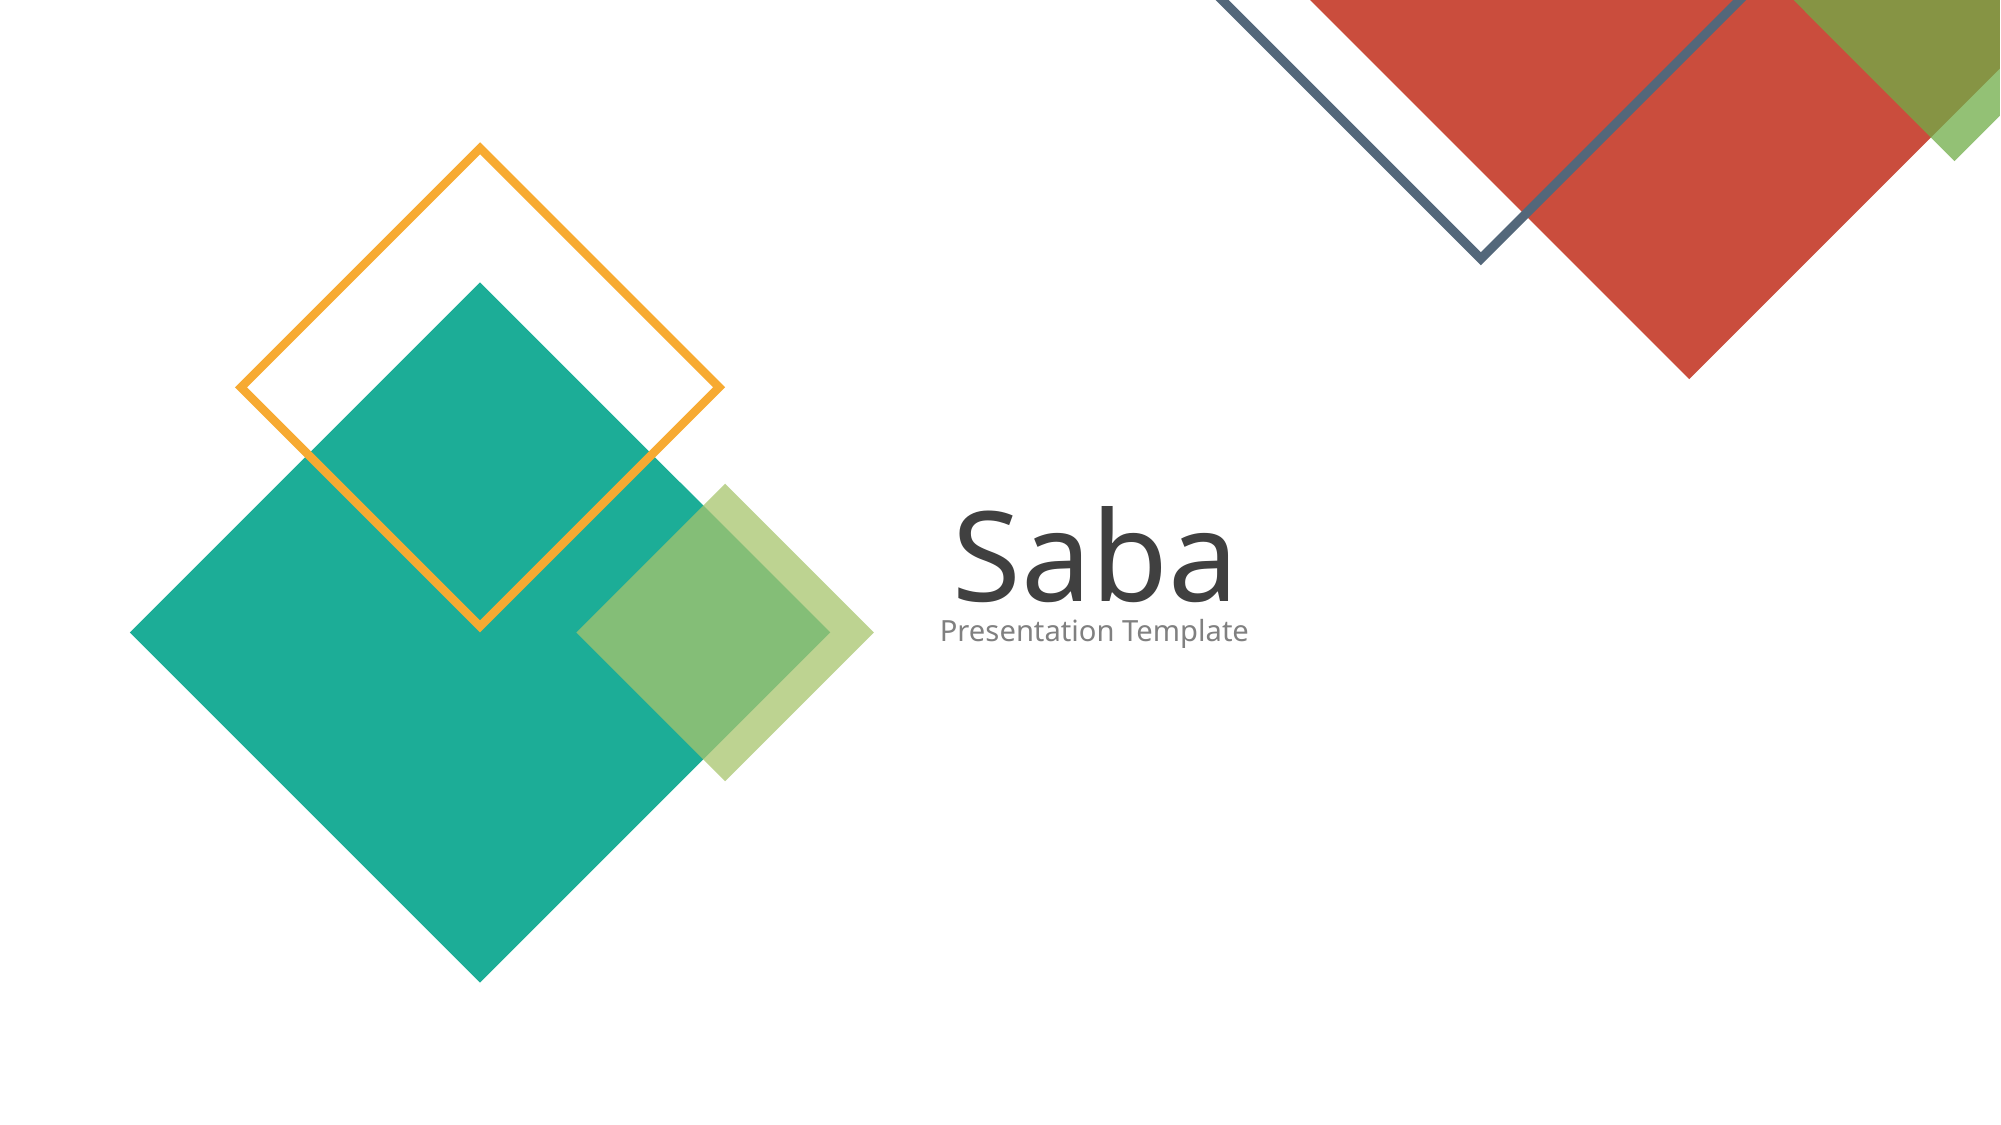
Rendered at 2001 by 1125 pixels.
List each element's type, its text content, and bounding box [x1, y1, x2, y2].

text_box [574, 482, 876, 783]
text_box [1214, 0, 1748, 267]
text_box Saba [937, 469, 1254, 604]
text_box [1308, 0, 1730, 211]
text_box Presentation Template [925, 604, 1265, 655]
text_box [1792, 0, 2000, 163]
text_box [1528, 0, 1930, 381]
text_box [311, 280, 649, 618]
text_box [128, 457, 703, 985]
text_box [233, 140, 727, 634]
